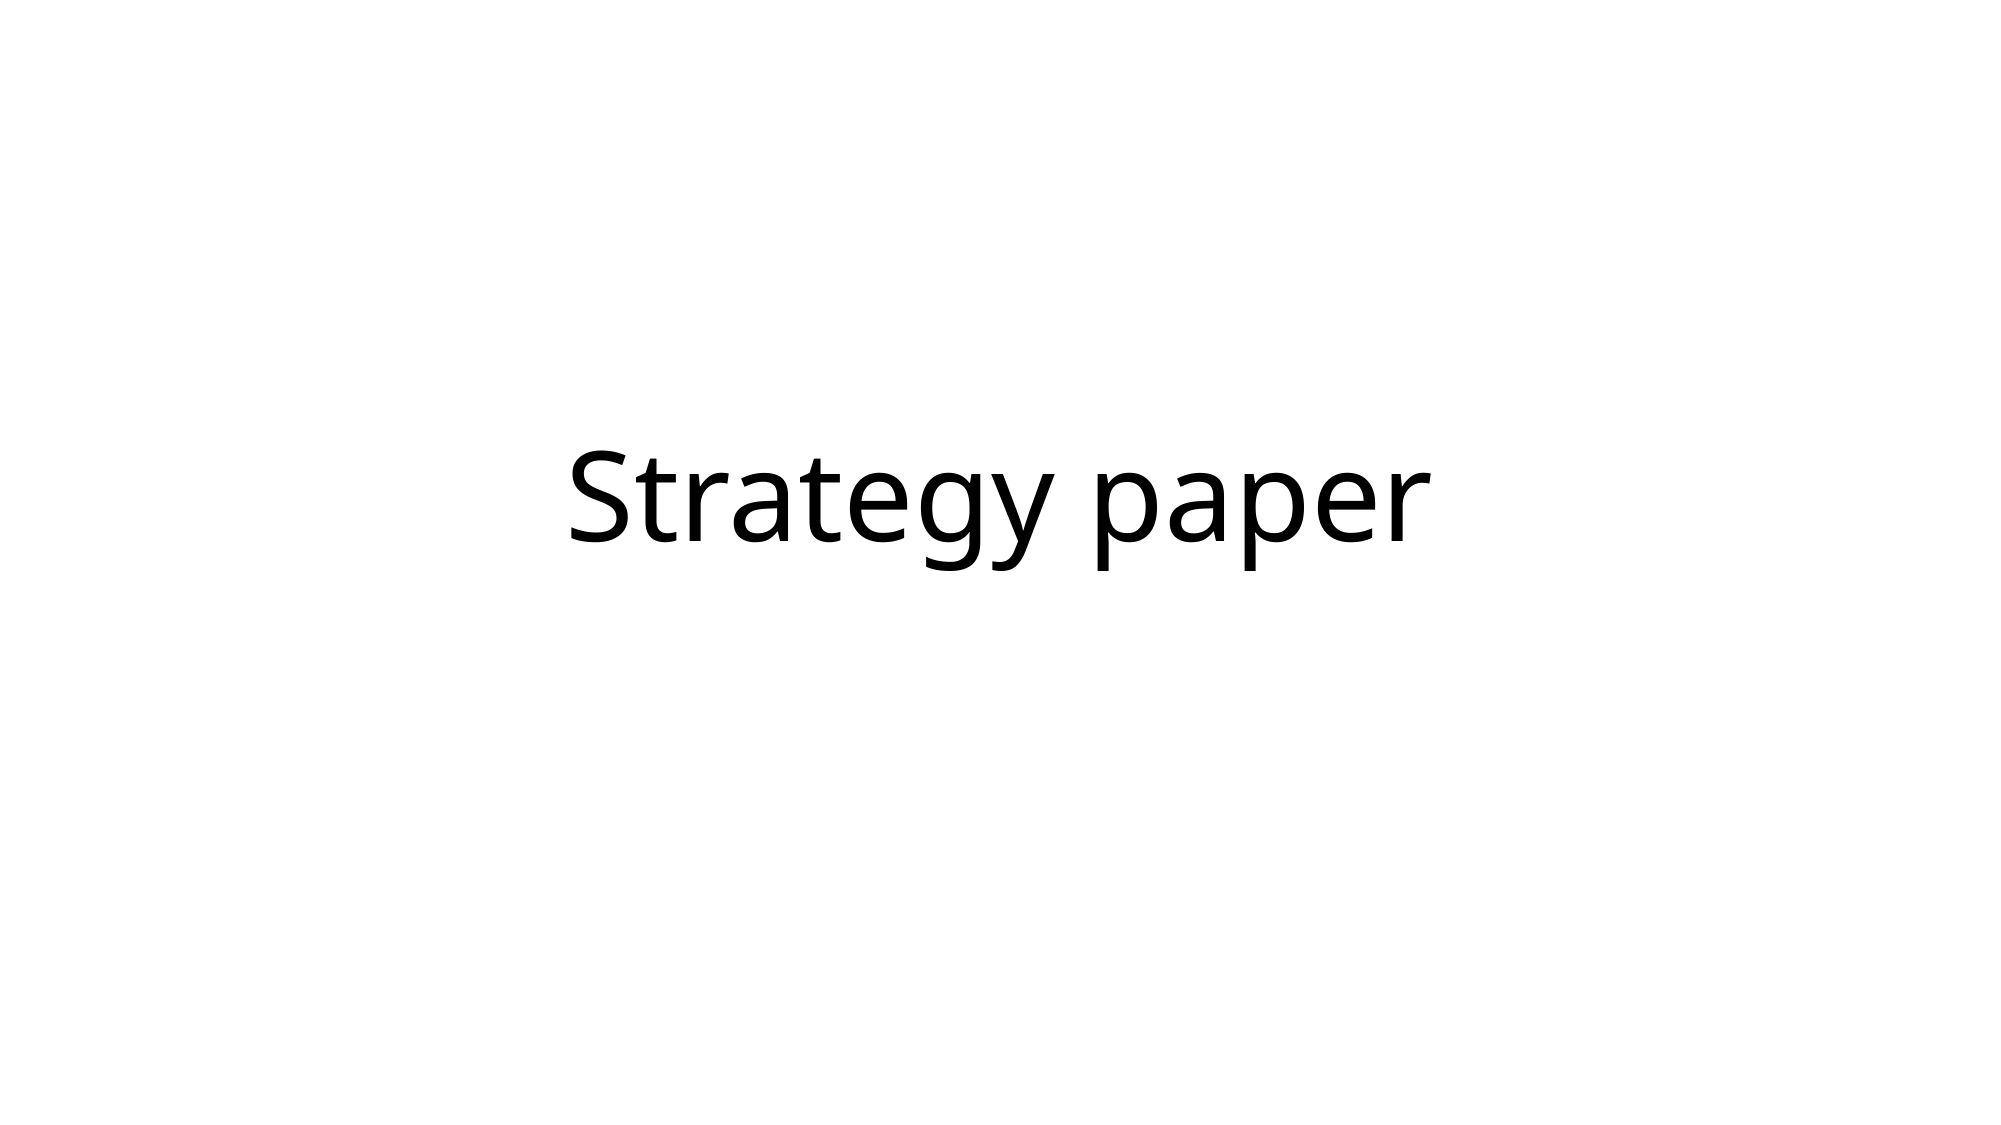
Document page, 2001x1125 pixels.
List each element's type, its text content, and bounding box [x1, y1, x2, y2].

title Strategy paper [249, 184, 1750, 576]
